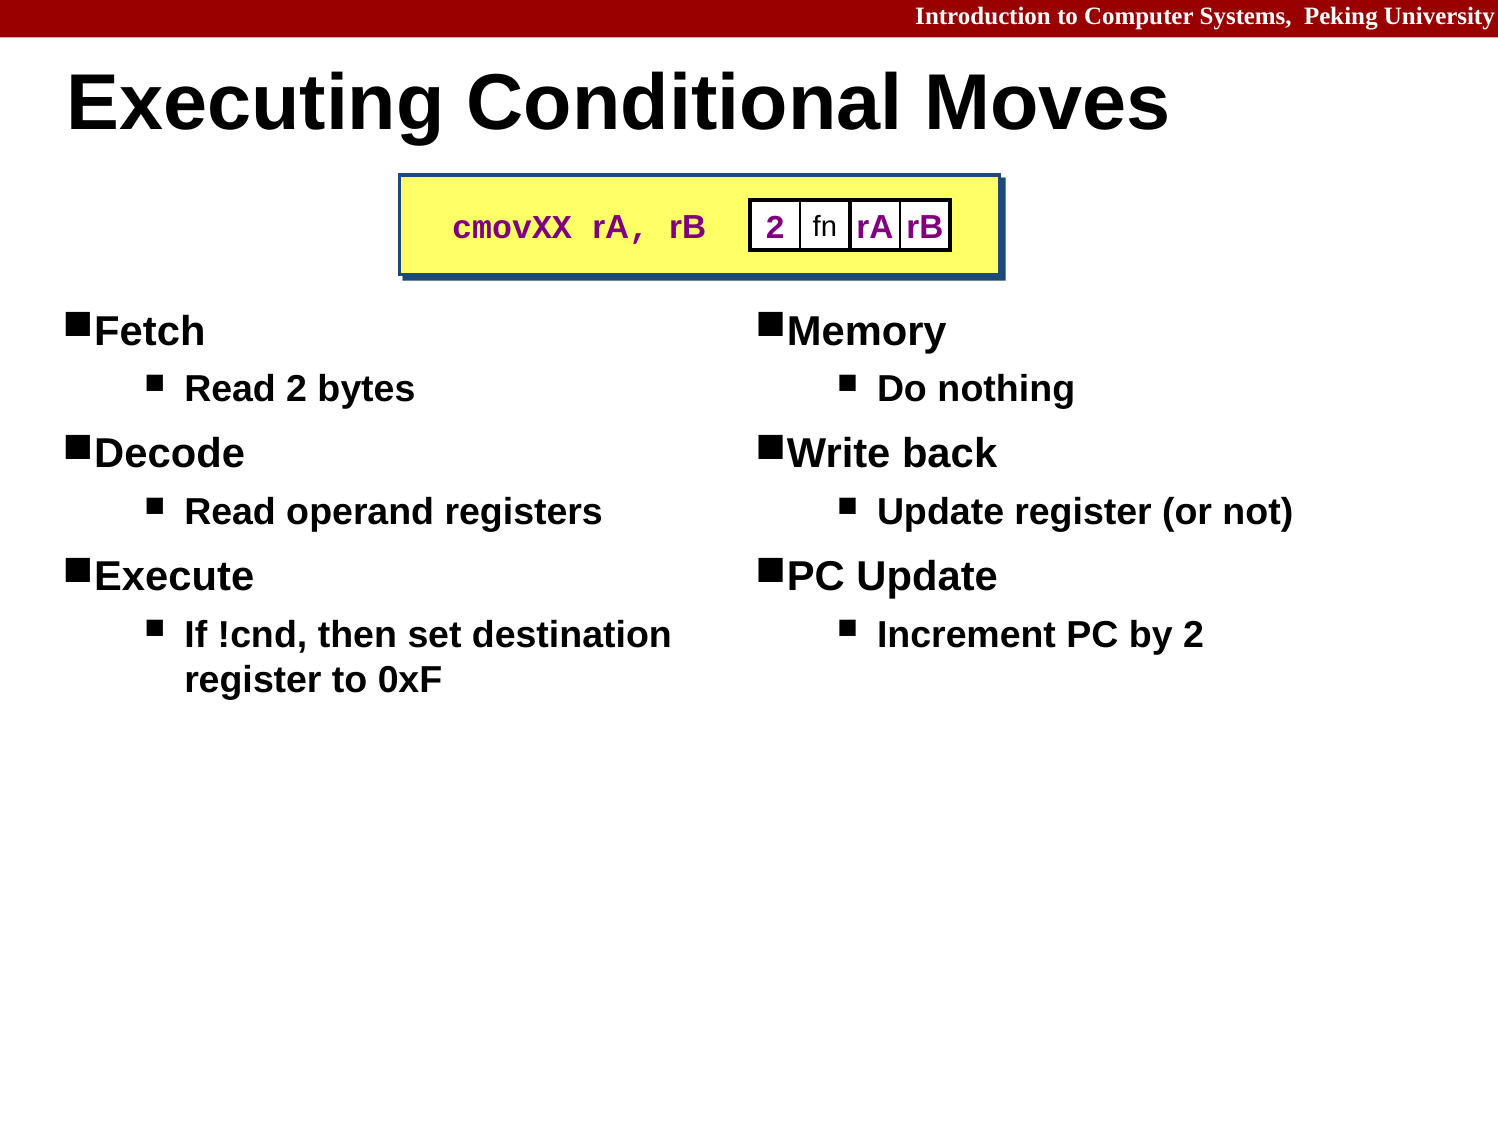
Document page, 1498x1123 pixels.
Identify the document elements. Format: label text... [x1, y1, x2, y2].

list Fetch Read 2 bytes Decode Read operand registers Execute If !cnd, then set destination register to 0xF [47, 299, 716, 1056]
title Executing Conditional Moves [66, 40, 1495, 169]
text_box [399, 174, 1001, 276]
list Memory Do nothing Write back Update register (or not) PC Update Increment PC by 2 [740, 299, 1409, 1056]
